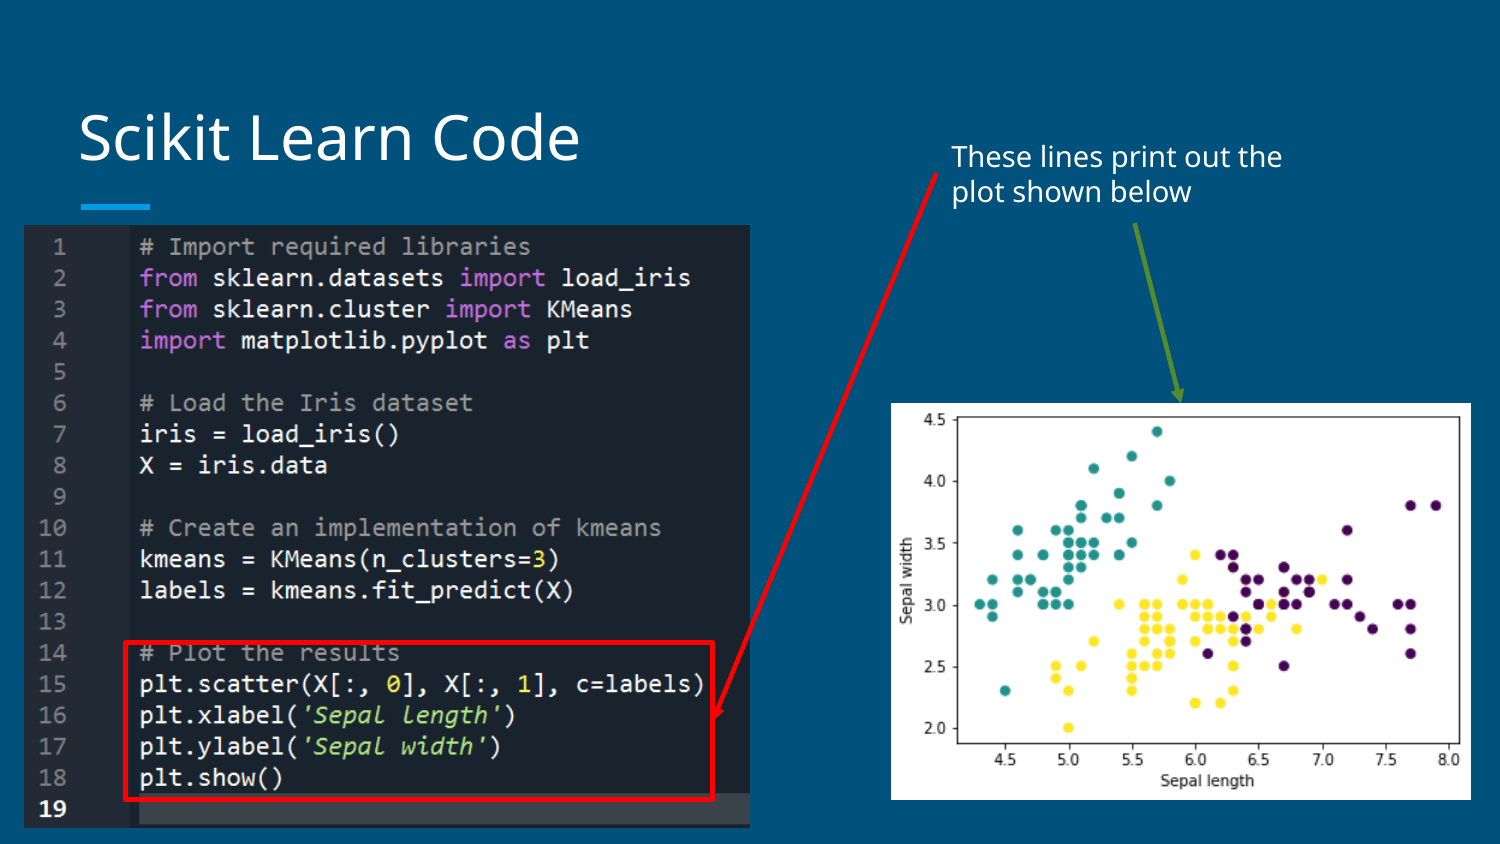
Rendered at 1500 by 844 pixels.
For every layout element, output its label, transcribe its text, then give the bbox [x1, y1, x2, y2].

picture [892, 404, 1470, 799]
title Scikit Learn Code [63, 75, 1437, 188]
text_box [712, 173, 937, 722]
text_box These lines print out the plot shown below [936, 123, 1333, 224]
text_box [1134, 224, 1182, 404]
picture [25, 226, 749, 827]
